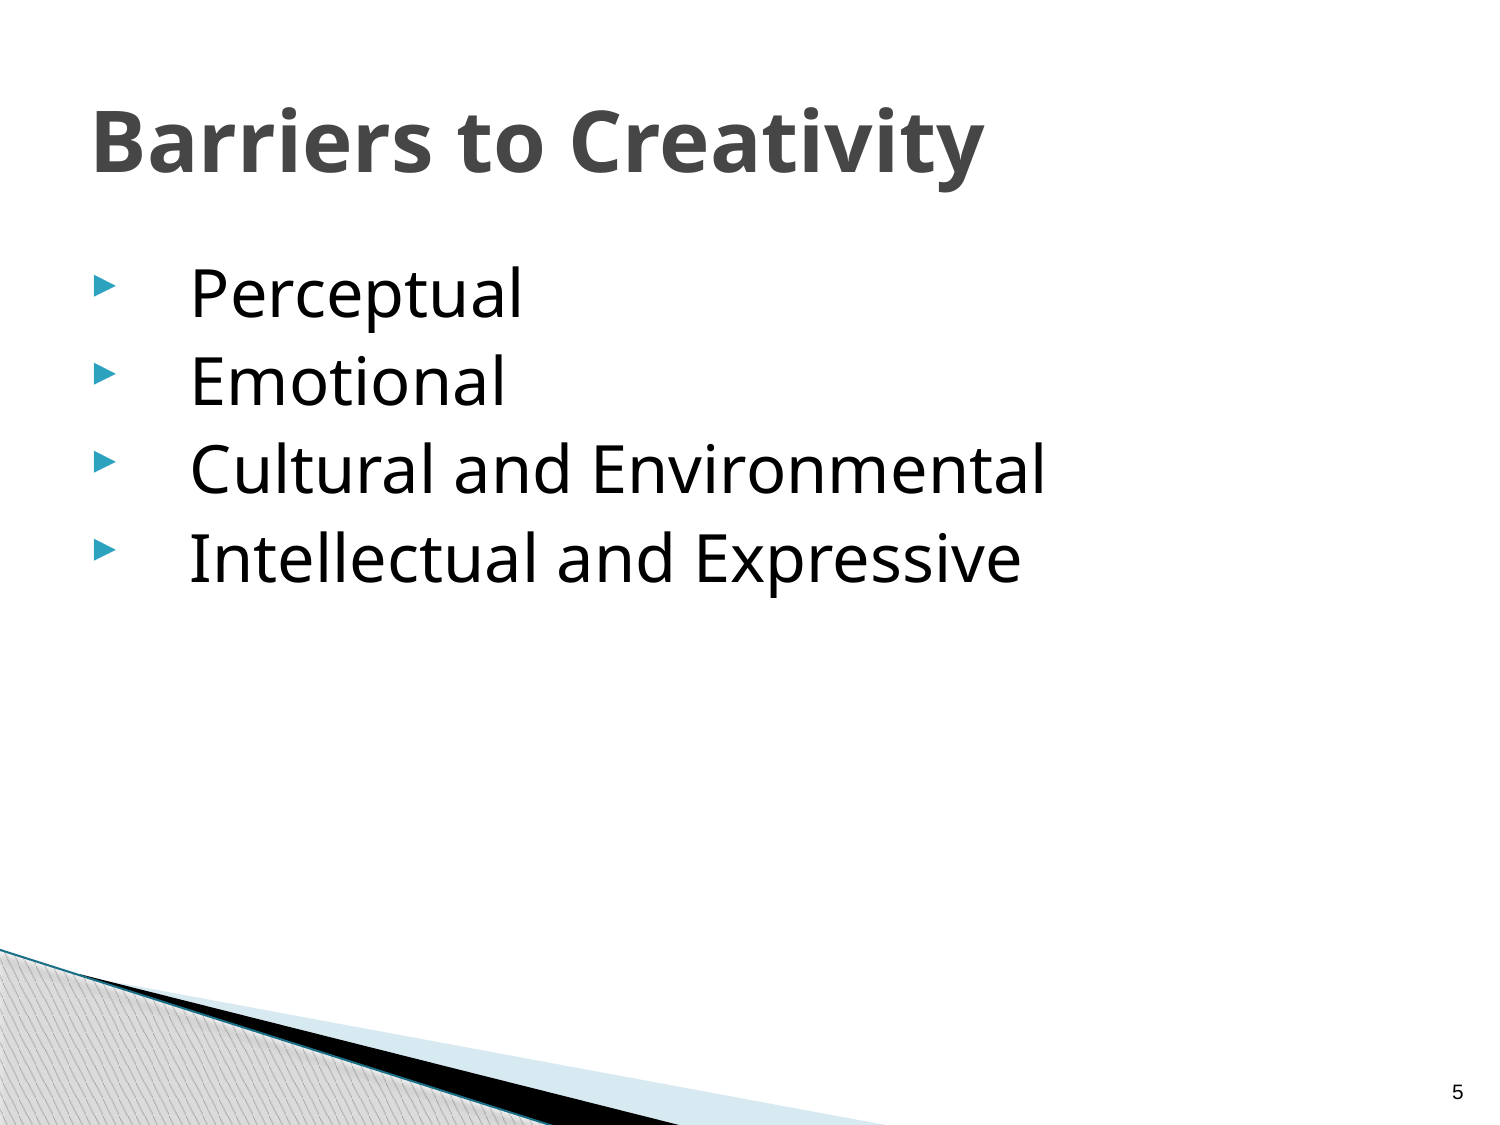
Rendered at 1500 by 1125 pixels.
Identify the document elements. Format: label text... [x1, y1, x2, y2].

title Barriers to Creativity [75, 45, 1388, 233]
slide_number 5 [1418, 1051, 1479, 1112]
list Perceptual Emotional Cultural and Environmental Intellectual and Expressive [74, 242, 1426, 986]
